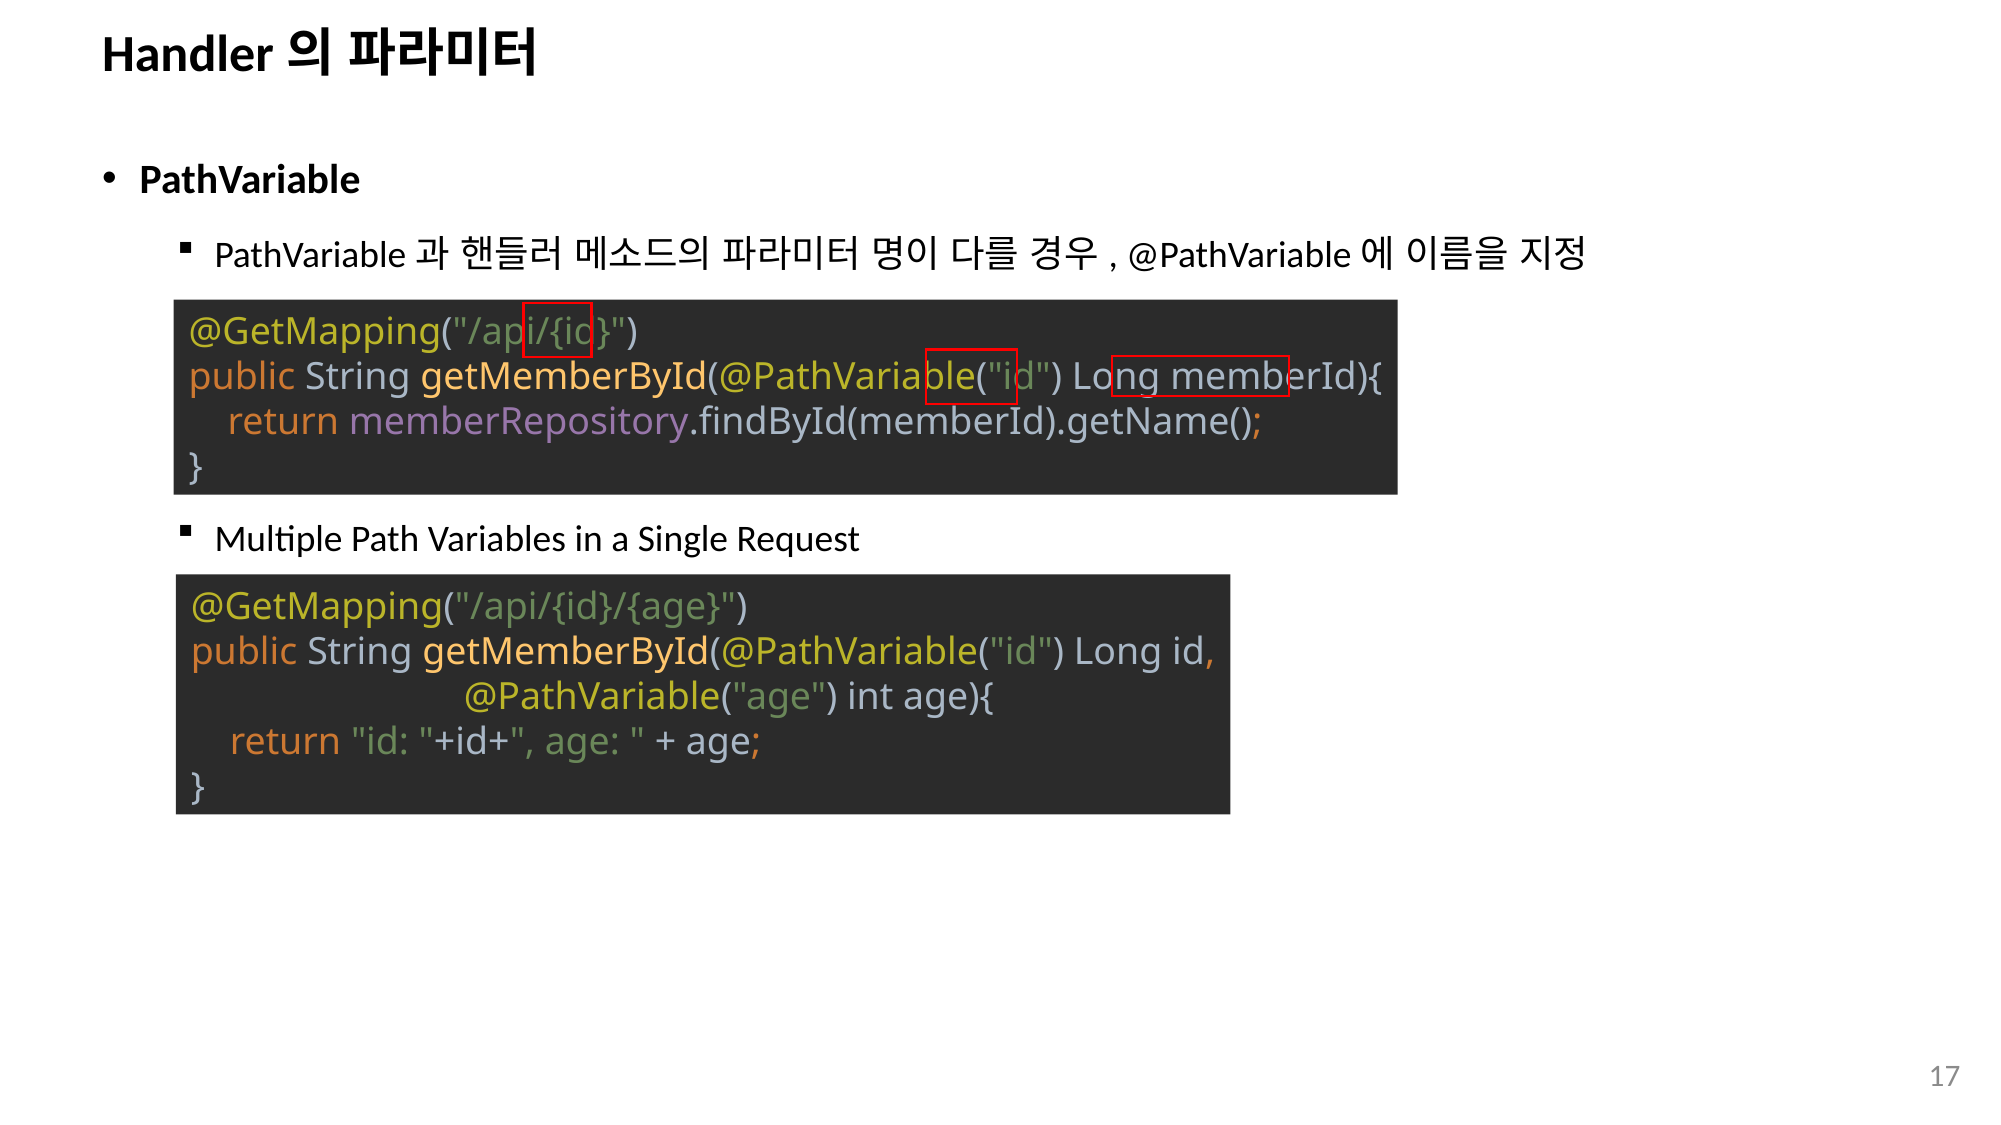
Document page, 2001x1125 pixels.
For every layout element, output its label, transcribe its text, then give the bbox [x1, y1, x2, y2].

list PathVariable PathVariable과 핸들러 메소드의 파라미터 명이 다를 경우, @PathVariable에 이름을 지정 Multiple Path Variables in a Single Request [87, 124, 1909, 1066]
slide_number 17 [1412, 1042, 1976, 1106]
text_box [925, 348, 1018, 405]
text_box [1111, 355, 1290, 397]
text_box @GetMapping("/api/{id}") public String getMemberById(@PathVariable("id") Long memberId){ return memberRepository.findById(memberId).getName(); } [173, 299, 1398, 495]
title Handler의 파라미터 [87, 26, 1812, 83]
text_box [522, 302, 593, 358]
text_box @GetMapping("/api/{id}/{age}") public String getMemberById(@PathVariable("id") Long id, @PathVariable("age") int age){ return "id: "+id+", age: " + age; } [175, 574, 1231, 815]
